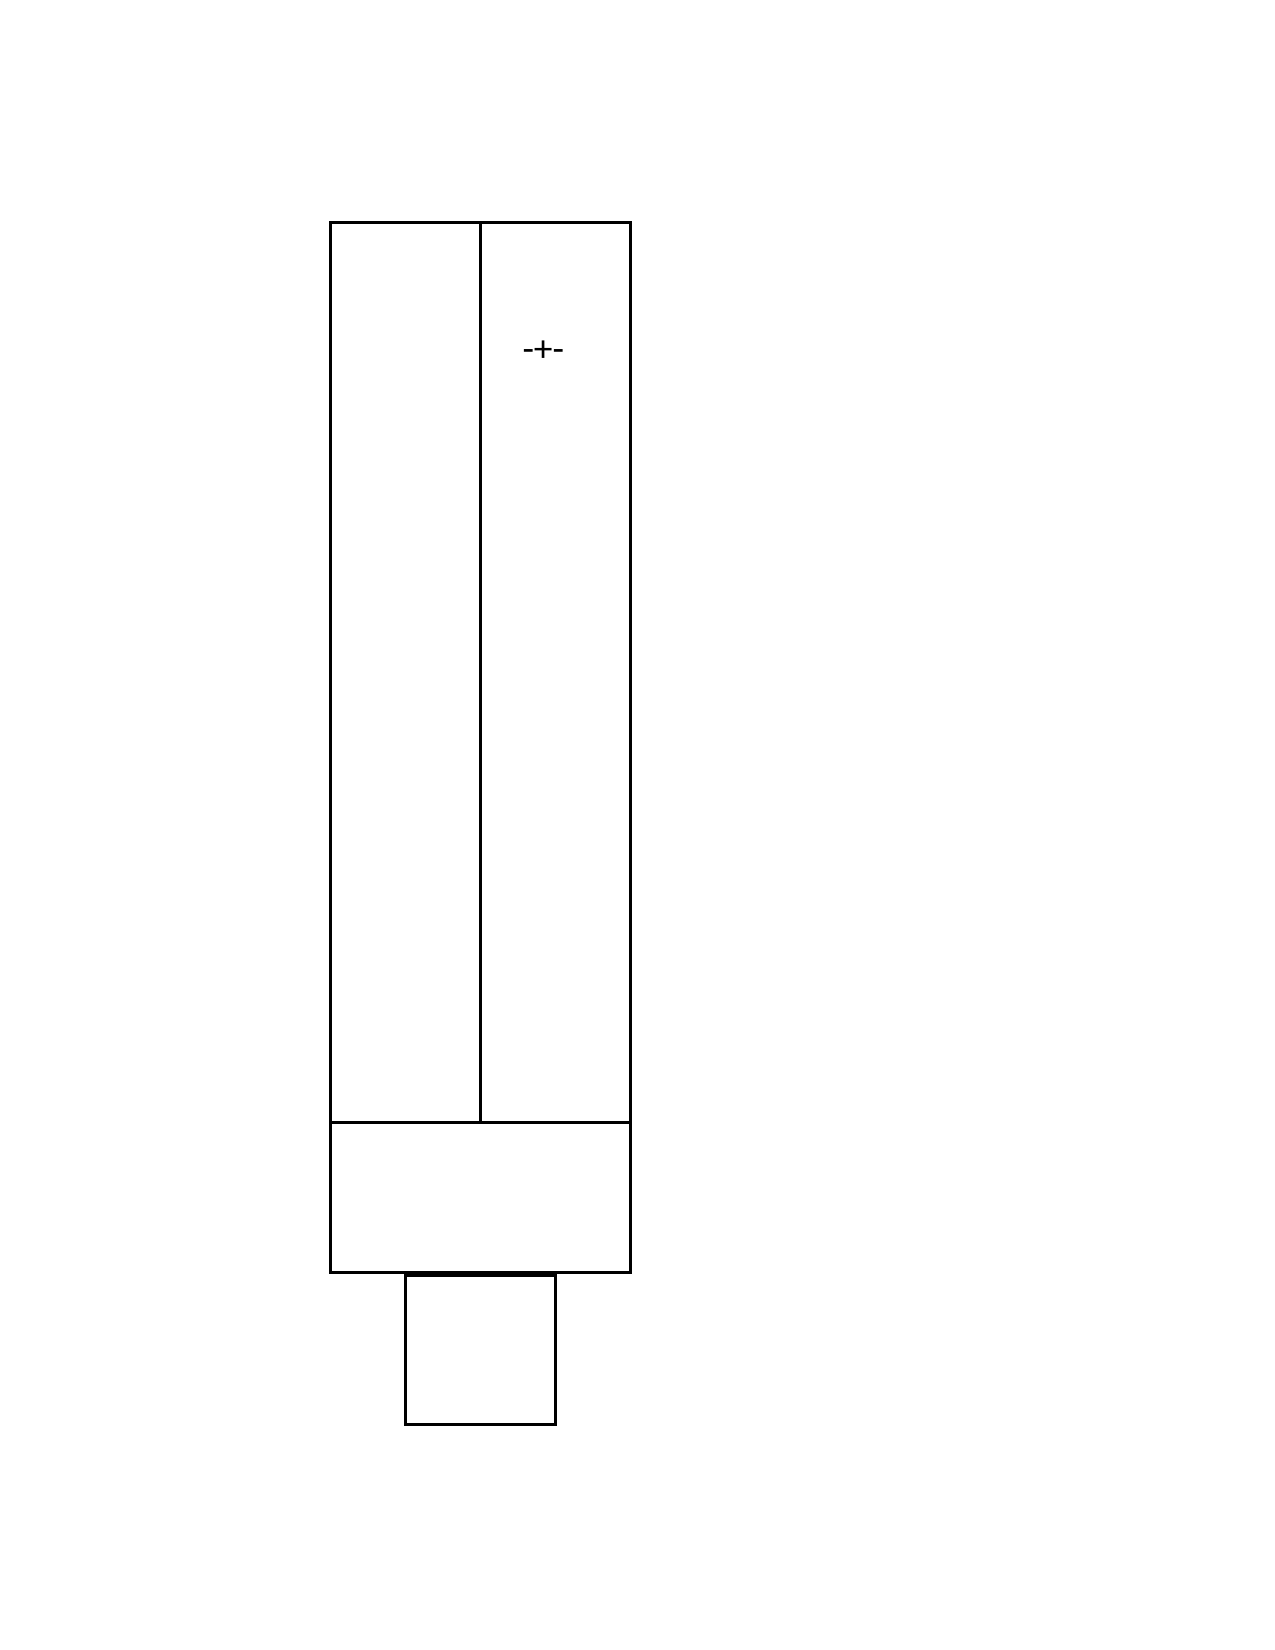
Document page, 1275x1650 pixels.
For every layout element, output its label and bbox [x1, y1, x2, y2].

text_box [404, 1274, 556, 1426]
text_box [330, 222, 631, 1123]
text_box [329, 1122, 631, 1274]
